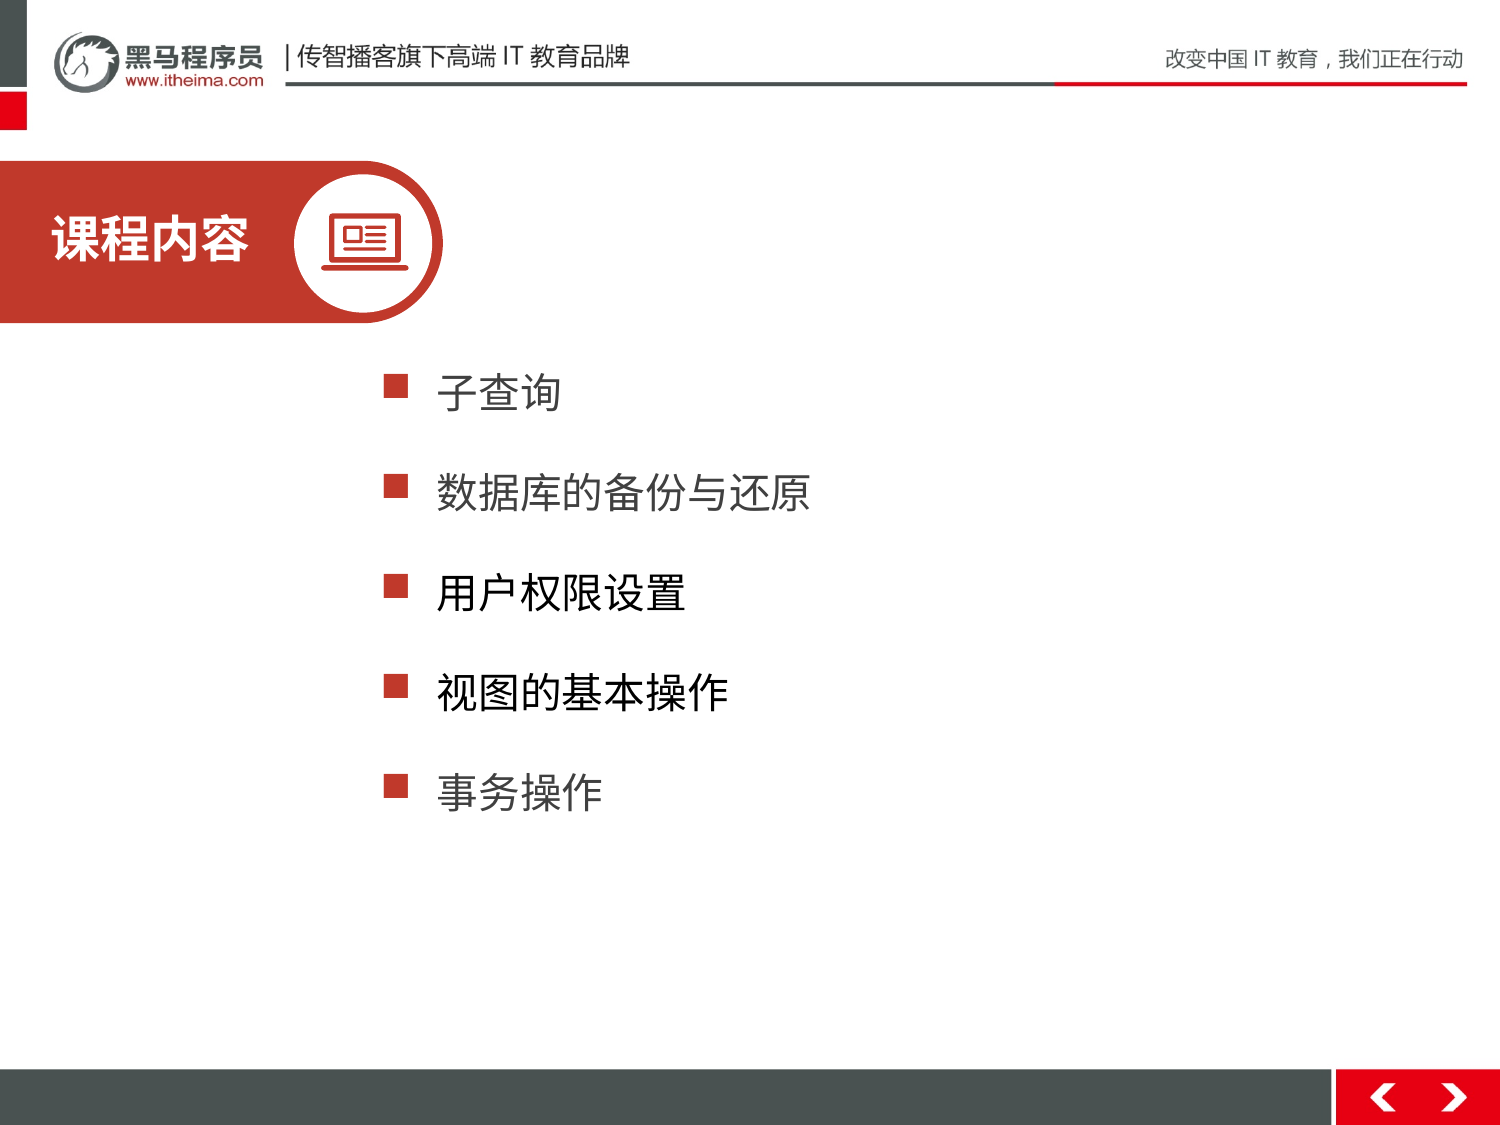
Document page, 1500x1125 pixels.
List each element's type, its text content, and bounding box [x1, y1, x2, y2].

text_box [0, 160, 444, 324]
picture [0, 0, 1500, 1125]
text_box 子查询 数据库的备份与还原 用户权限设置 视图的基本操作 事务操作 [371, 362, 1306, 872]
